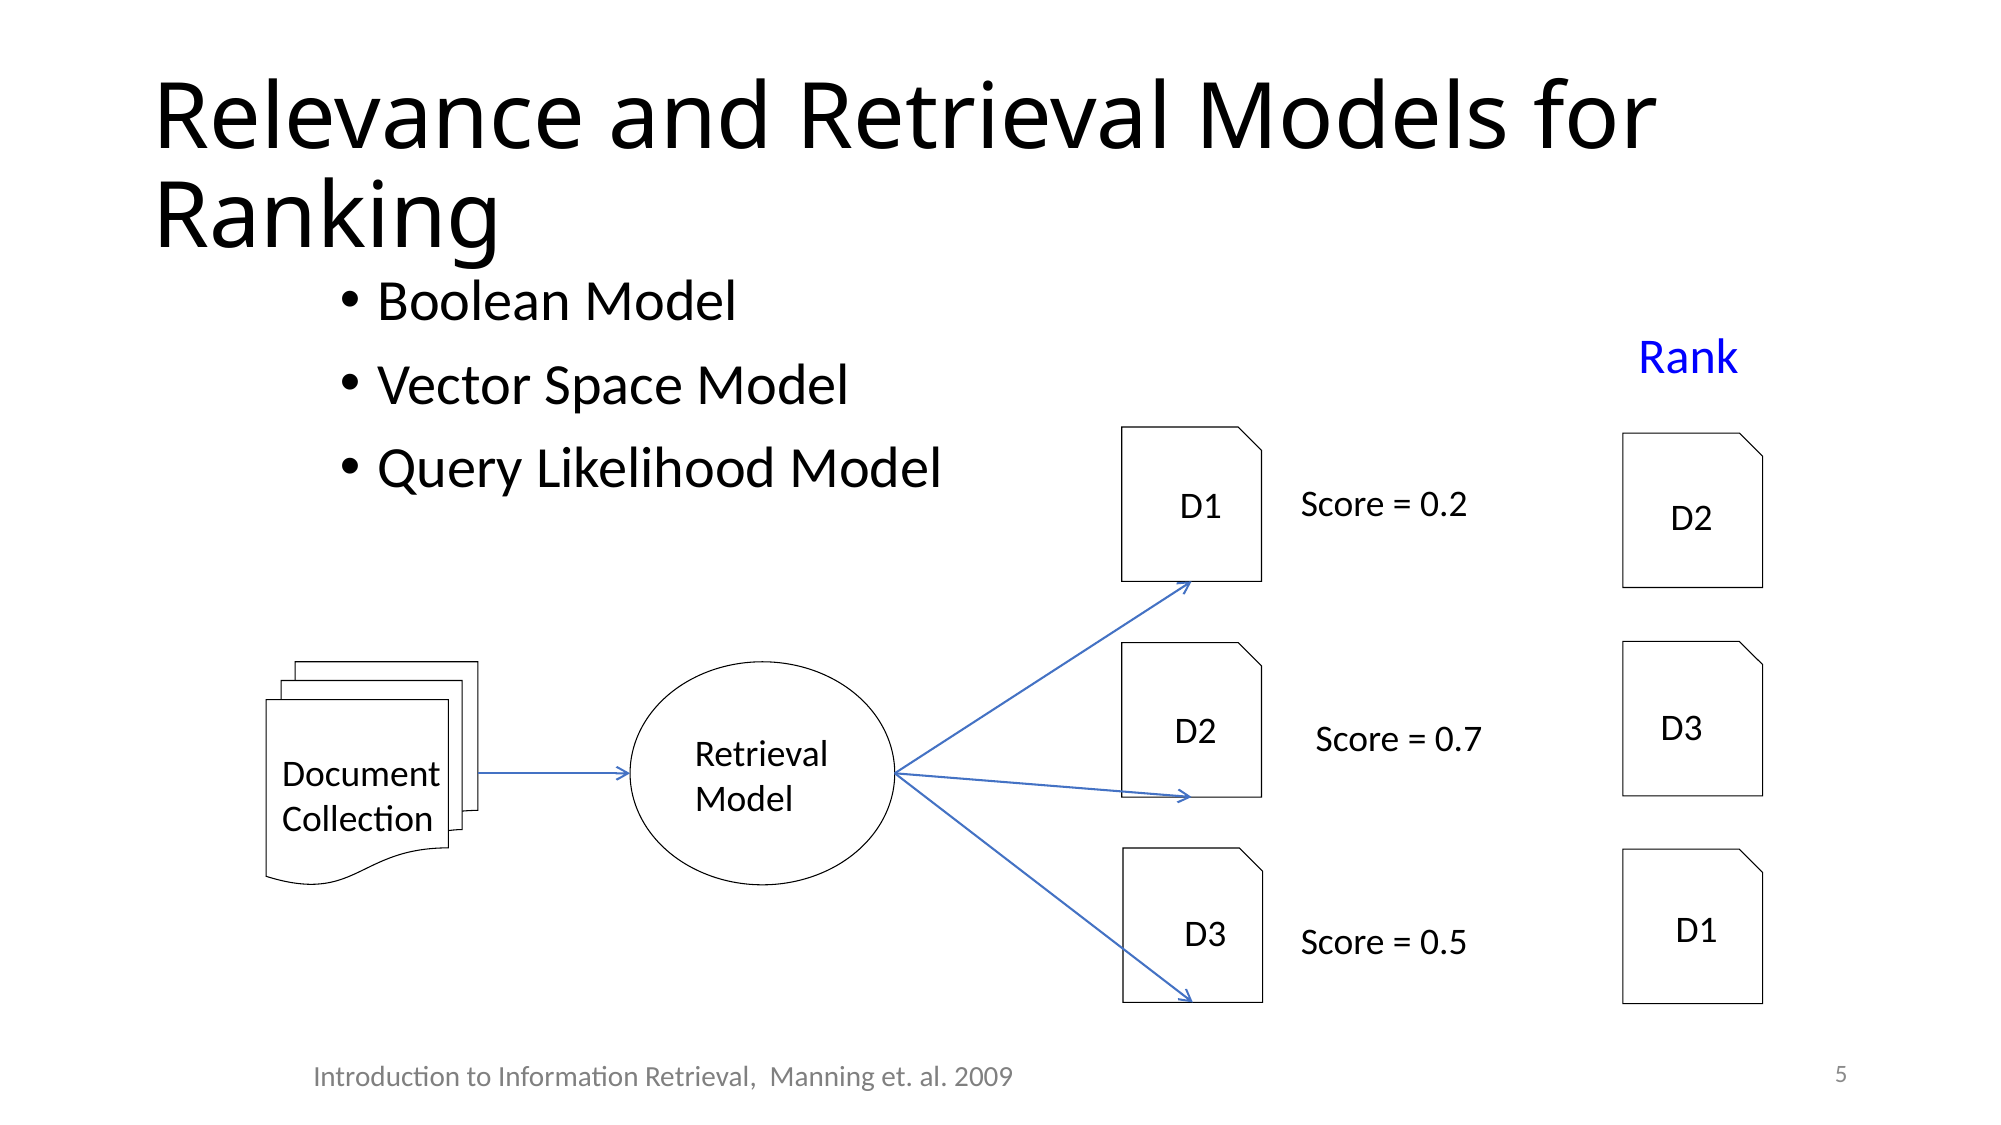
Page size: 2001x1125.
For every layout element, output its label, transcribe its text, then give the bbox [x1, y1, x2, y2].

text_box Score = 0.2 [1286, 471, 1483, 532]
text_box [894, 719, 1122, 773]
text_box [894, 773, 1123, 926]
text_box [894, 504, 1122, 719]
text_box [1121, 426, 1263, 582]
text_box Score = 0.5 [1286, 910, 1483, 970]
text_box Retrieval Model [680, 721, 852, 827]
text_box D2 [1159, 698, 1232, 759]
text_box D3 [1169, 901, 1242, 962]
slide_number 5 [1412, 1042, 1863, 1103]
title Relevance and Retrieval Models for Ranking [137, 59, 1863, 278]
text_box [629, 661, 894, 886]
text_box Introduction to Information Retrieval, Manning et. al. 2009 [298, 1050, 1029, 1101]
text_box Score = 0.7 [1300, 706, 1498, 767]
text_box [265, 661, 479, 885]
list Boolean Model Vector Space Model Query Likelihood Model [324, 262, 1123, 559]
text_box [1122, 847, 1264, 1003]
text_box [1622, 316, 1763, 1004]
text_box D1 [1165, 473, 1237, 534]
text_box [1122, 642, 1263, 798]
text_box Document Collection [267, 741, 456, 847]
